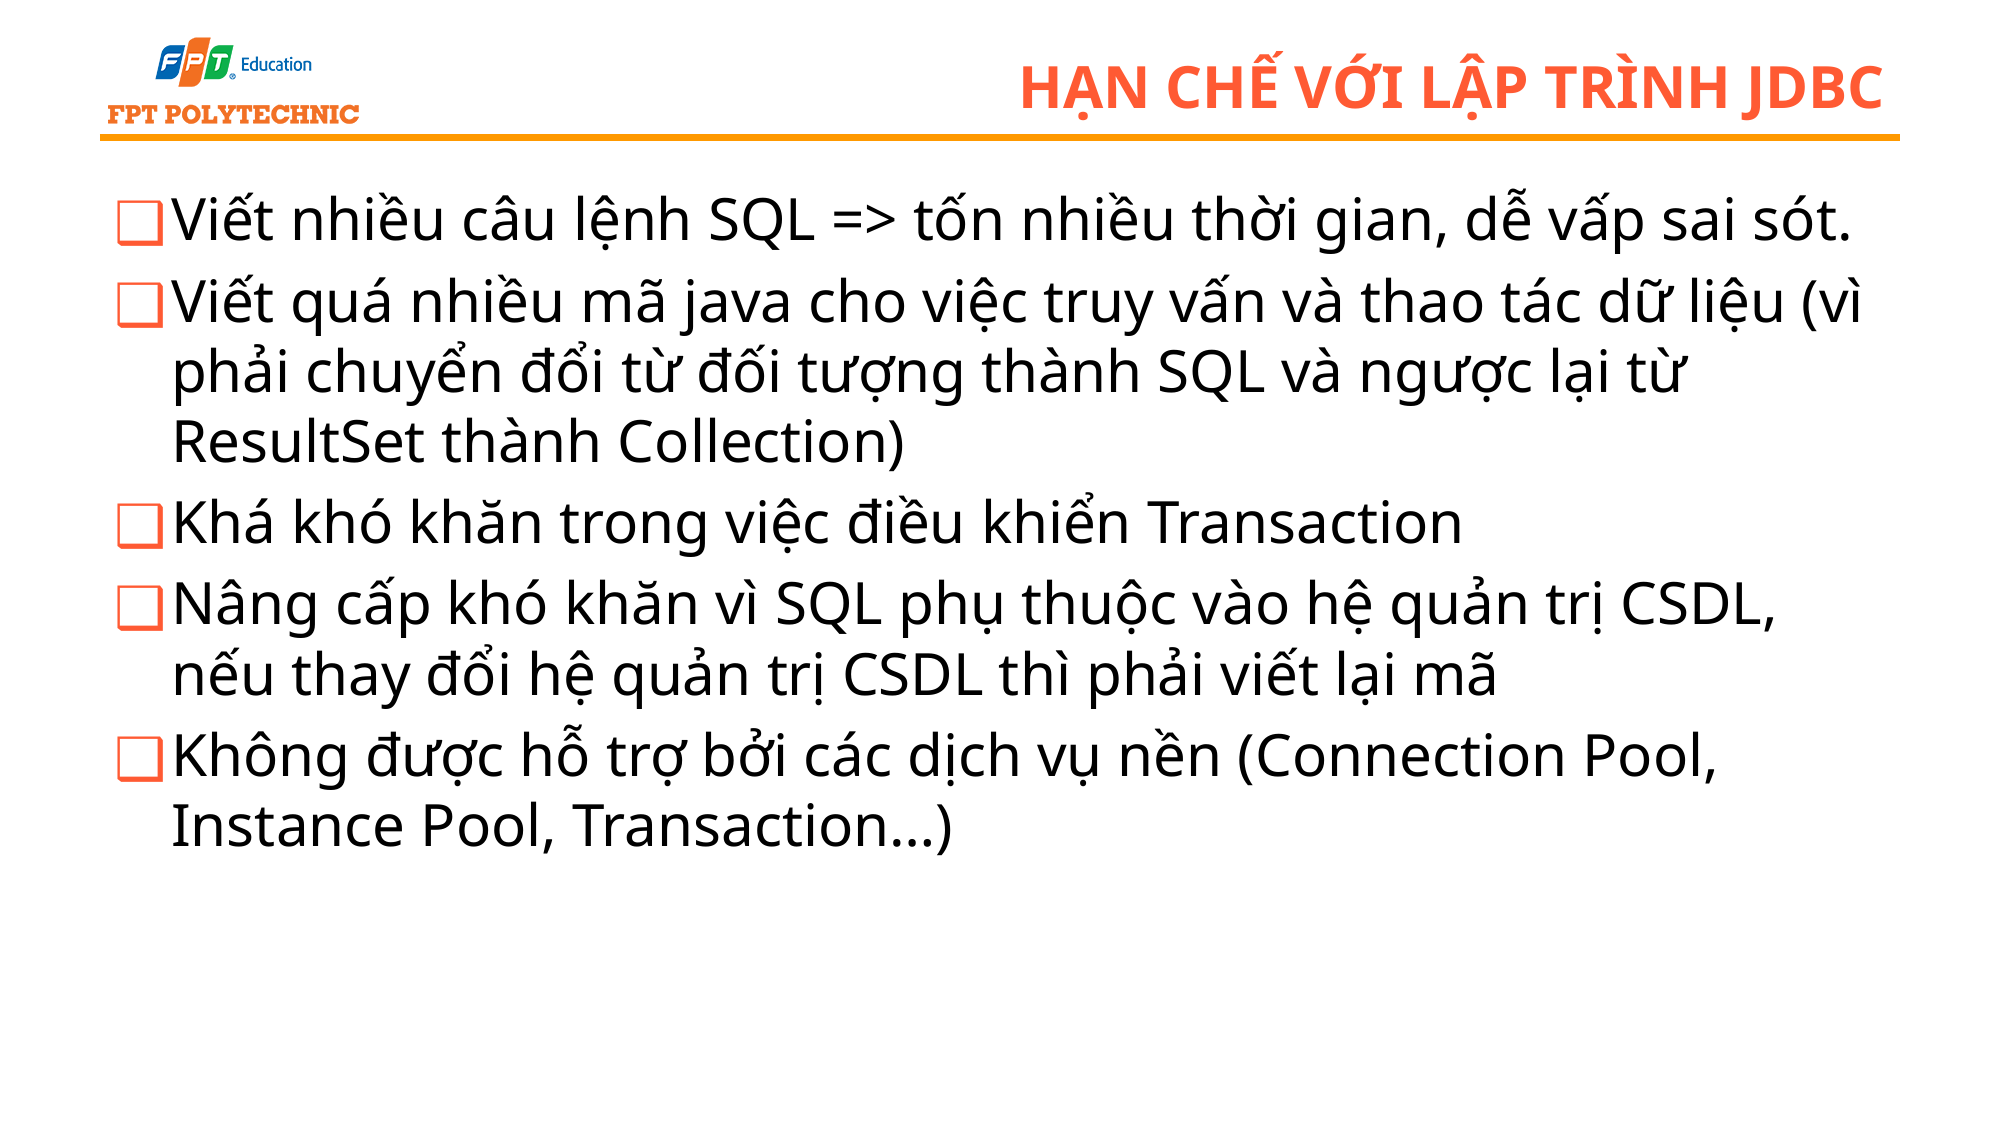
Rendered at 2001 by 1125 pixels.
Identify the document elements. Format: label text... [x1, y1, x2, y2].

title Hạn chế với lập trình JDBC [366, 45, 1900, 125]
picture [99, 135, 367, 143]
list Viết nhiều câu lệnh SQL => tốn nhiều thời gian, dễ vấp sai sót. Viết quá nhiều mã java cho việc truy vấn và thao tác dữ liệu (vì phải chuyển đổi từ đối tượng thành SQL và ngược lại từ ResultSet thành Collection) Khá khó khăn trong việc điều khiển Transaction Nâng cấp khó khăn vì SQL phụ thuộc vào hệ quản trị CSDL, nếu thay đổi hệ quản trị CSDL thì phải viết lại mã Không được hỗ trợ bởi các dịch vụ nền (Connection Pool, Instance Pool, Transaction…) [99, 174, 1900, 1038]
picture [99, 25, 367, 134]
